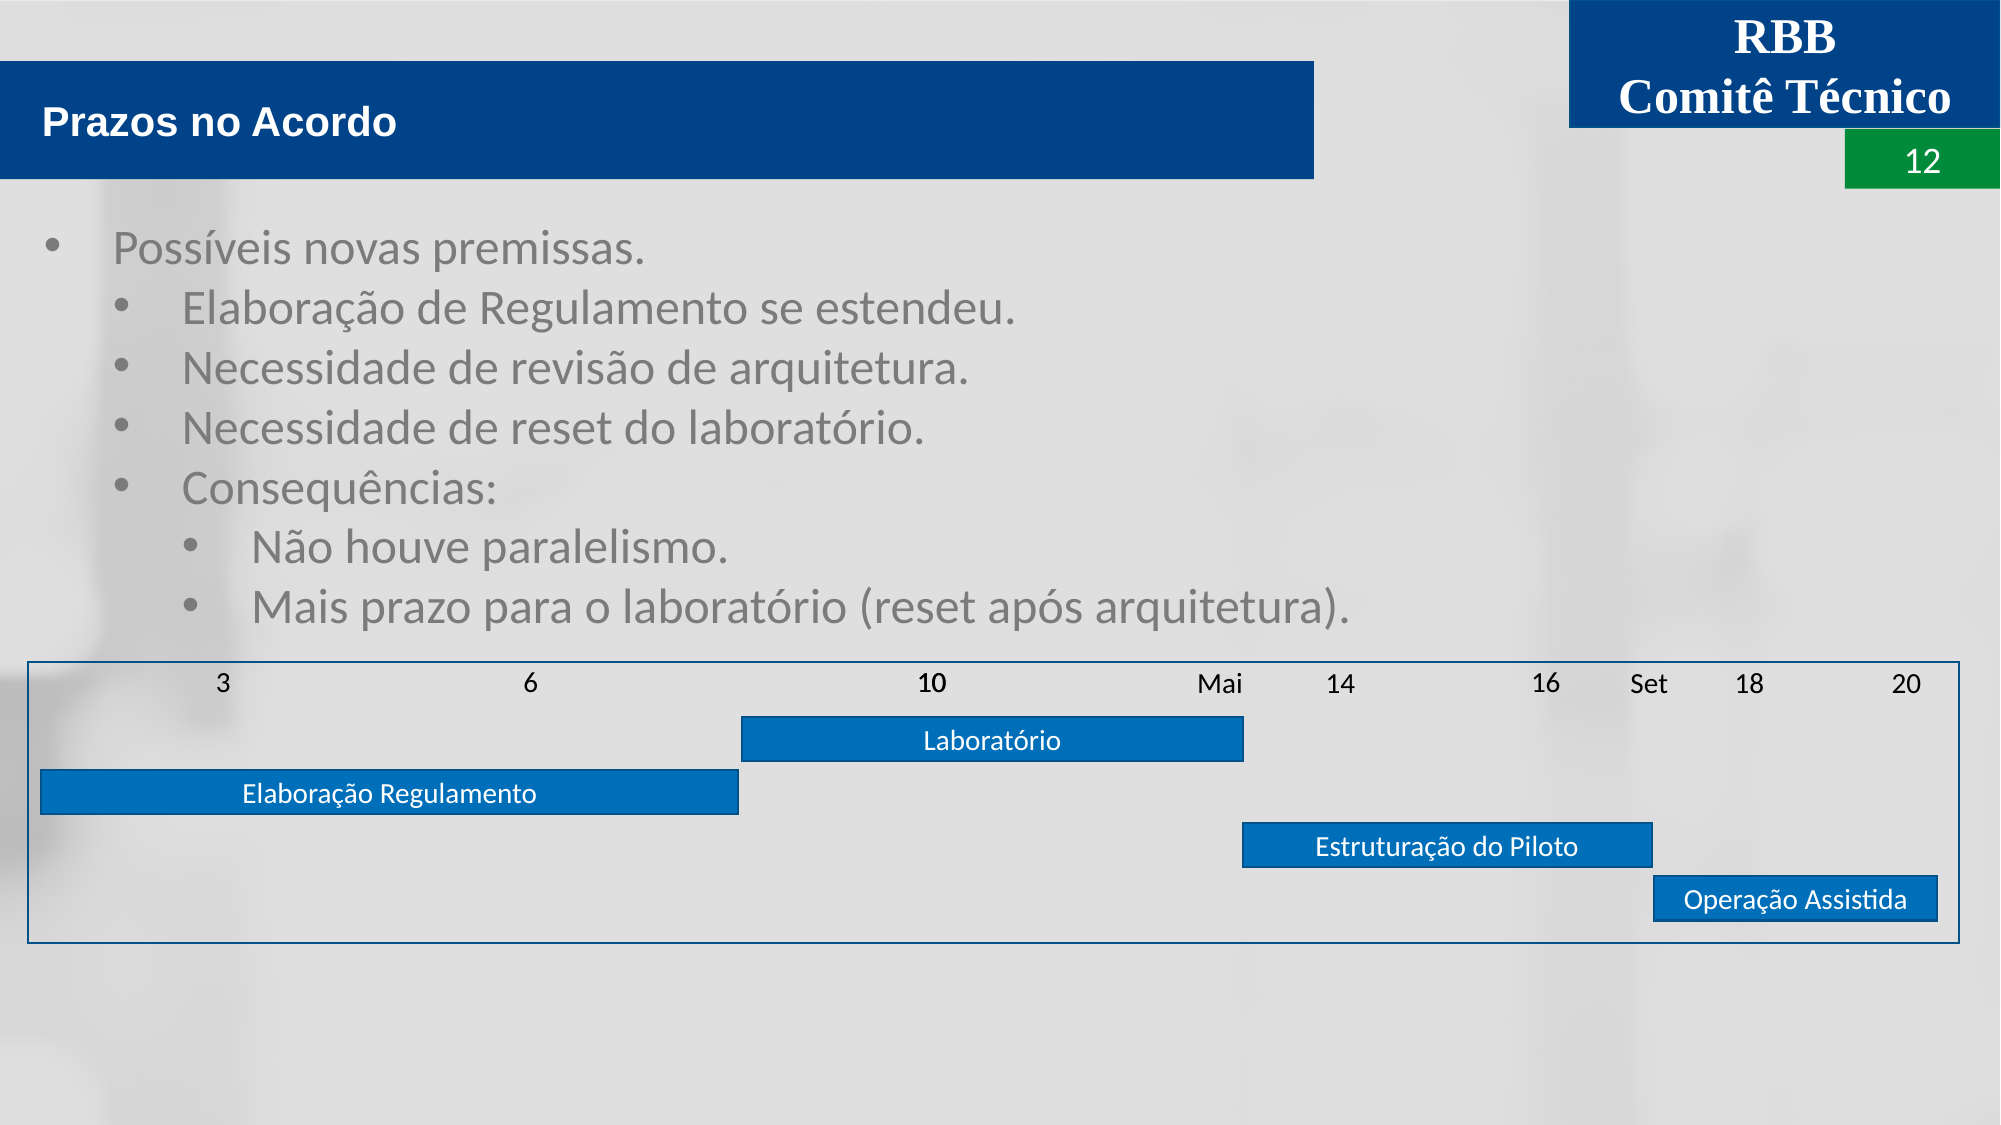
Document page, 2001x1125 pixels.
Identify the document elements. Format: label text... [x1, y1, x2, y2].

text_box [0, 60, 1315, 180]
text_box Estruturação do Piloto [1242, 822, 1653, 868]
text_box 20 [1684, 659, 1937, 705]
text_box Set [40, 658, 1684, 705]
text_box Operação Assistida [1653, 875, 1938, 922]
text_box Prazos no Acordo [30, 89, 410, 151]
text_box Possíveis novas premissas. Elaboração de Regulamento se estendeu. Necessidade de revisão de arquitetura. Necessidade de reset do laboratório. Consequências: Não houve paralelismo. Mais prazo para o laboratório (reset após arquitetura). [29, 207, 1701, 645]
text_box [27, 661, 1960, 944]
text_box Laboratório [741, 716, 1244, 762]
